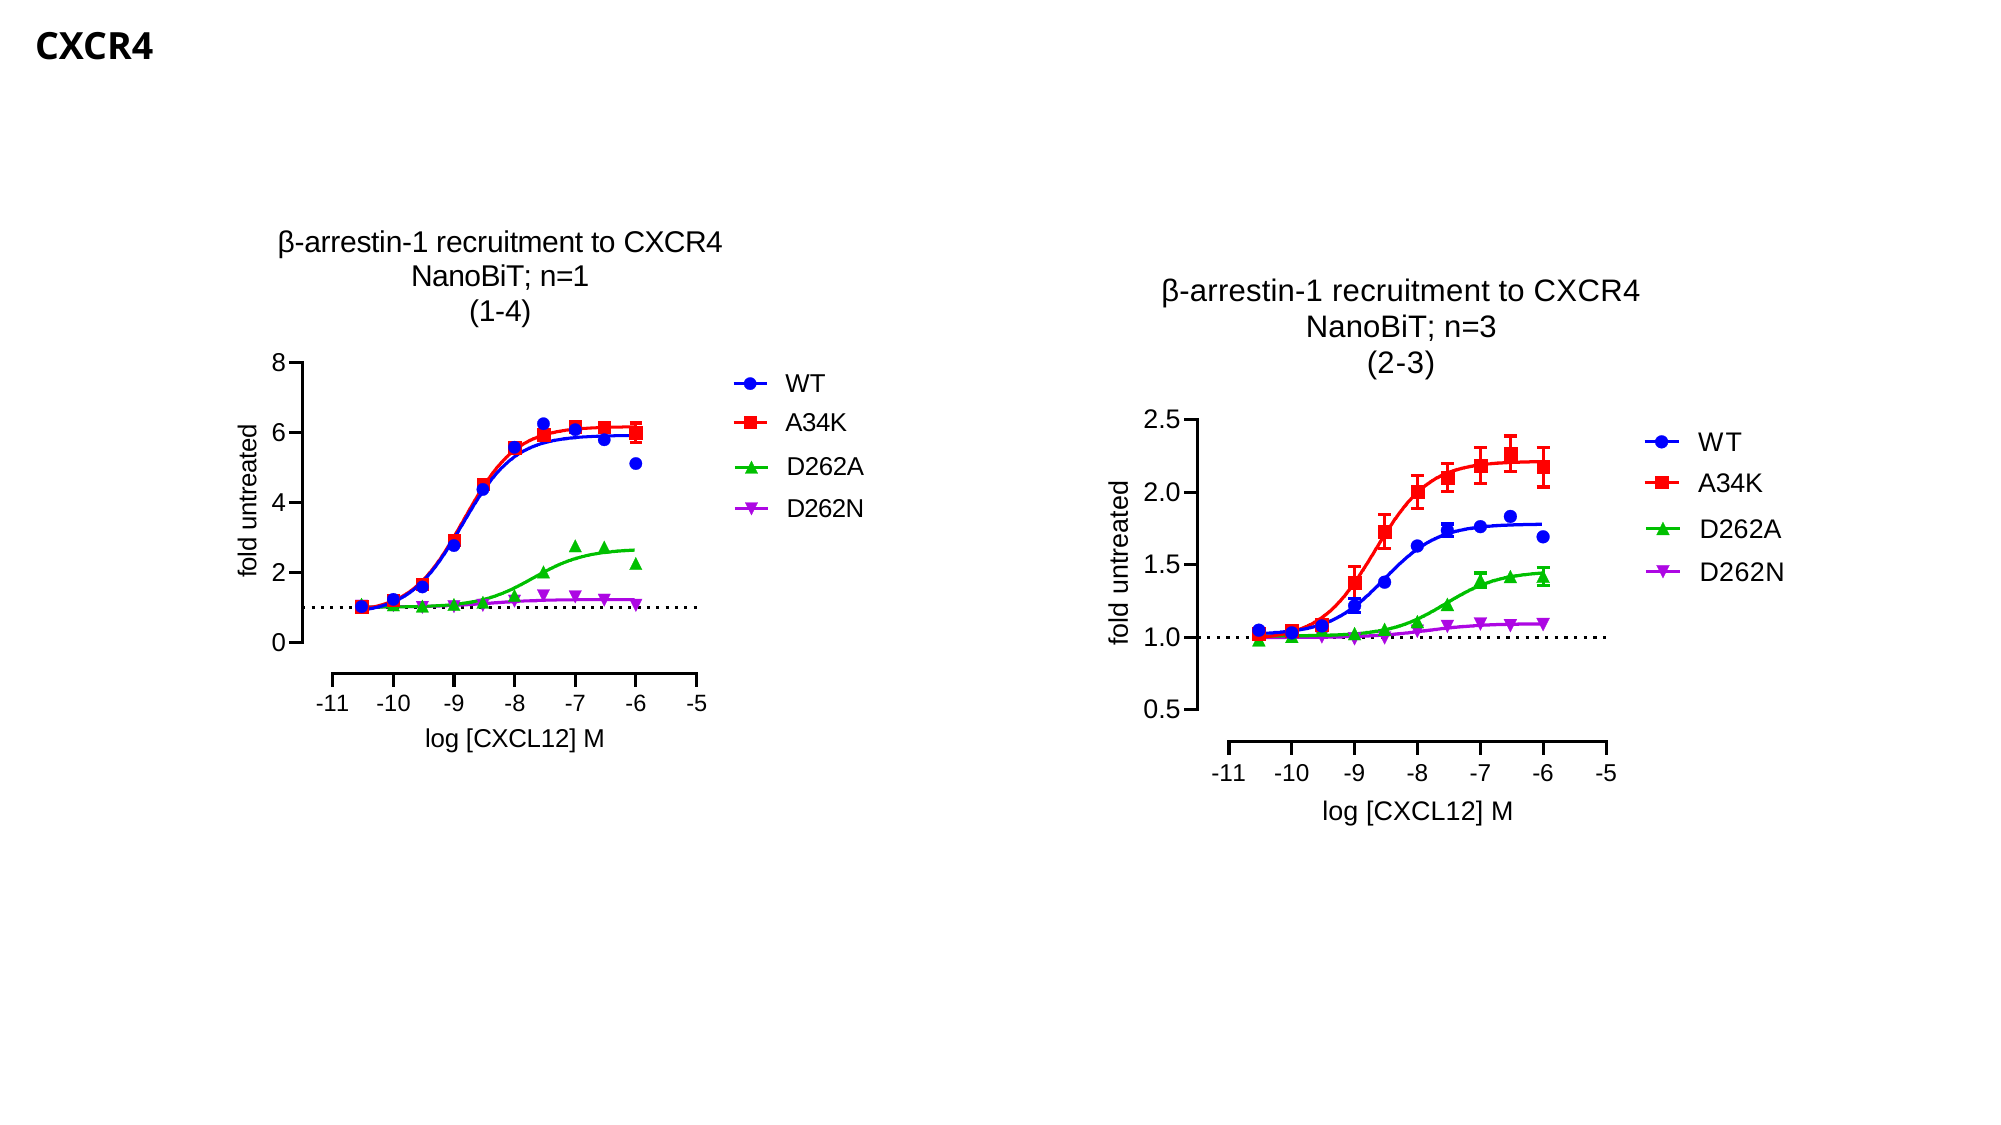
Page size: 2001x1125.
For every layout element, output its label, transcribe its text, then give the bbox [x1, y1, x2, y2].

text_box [1079, 249, 1807, 849]
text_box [209, 202, 887, 777]
text_box CXCR4 [20, 14, 169, 75]
